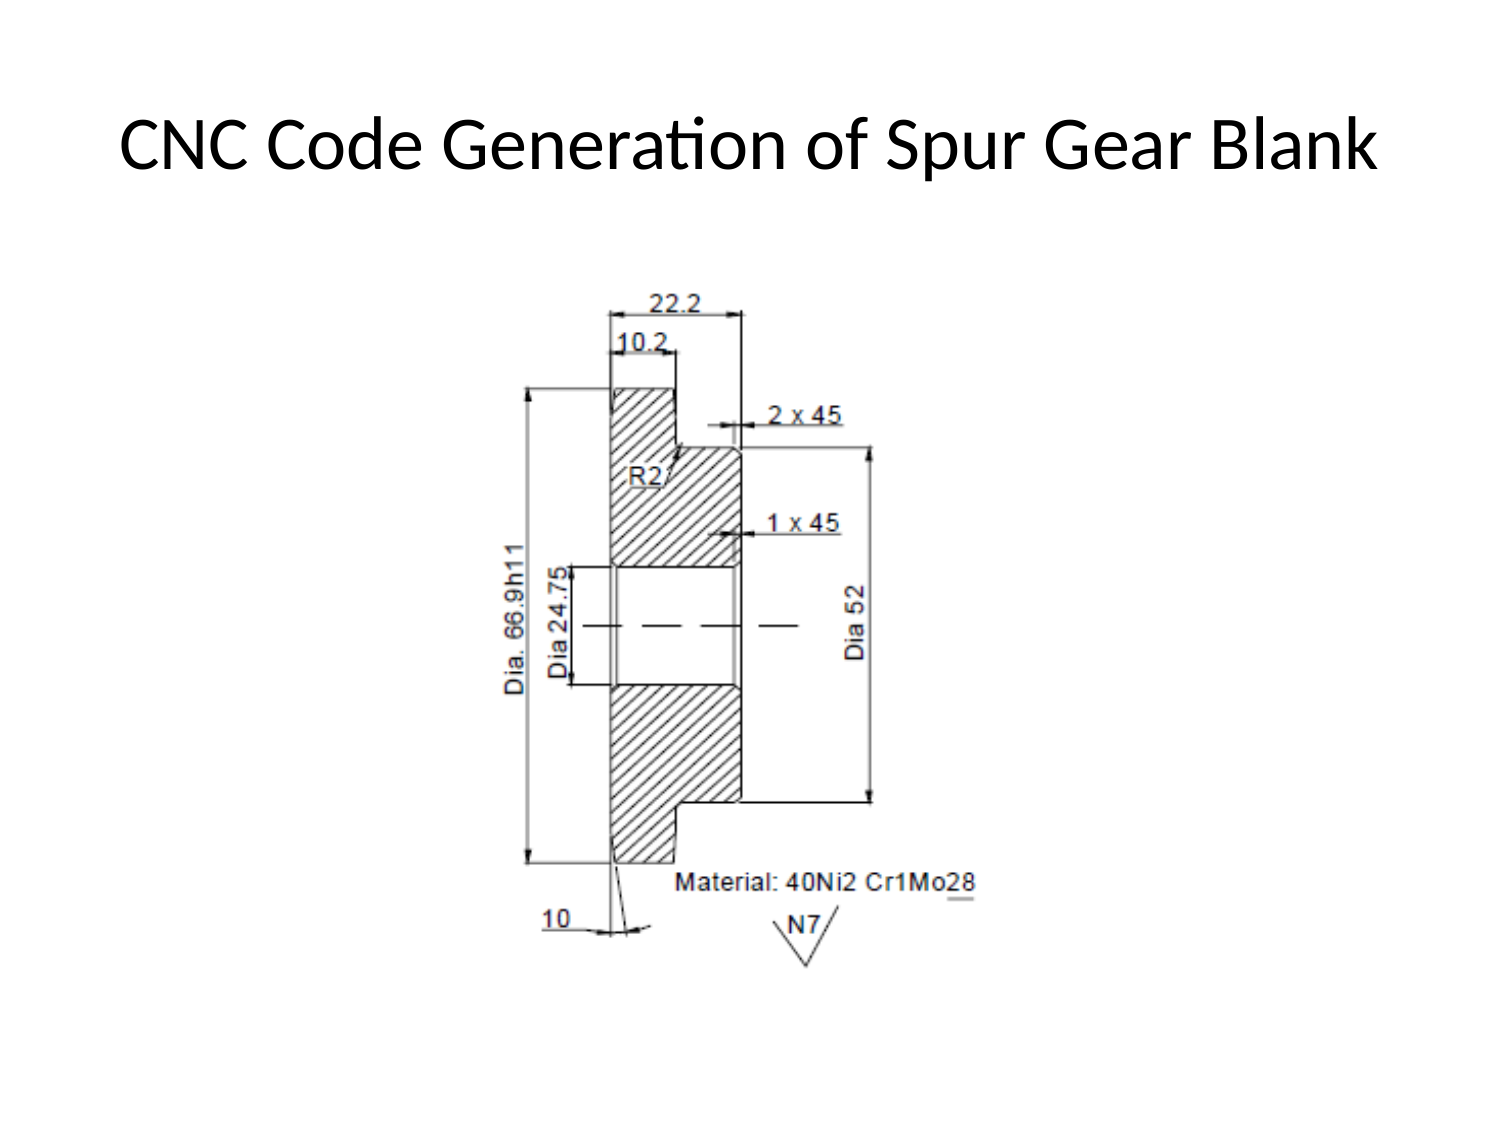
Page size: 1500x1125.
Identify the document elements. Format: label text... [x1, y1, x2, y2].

title CNC Code Generation of Spur Gear Blank [75, 45, 1425, 233]
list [442, 262, 1058, 1006]
